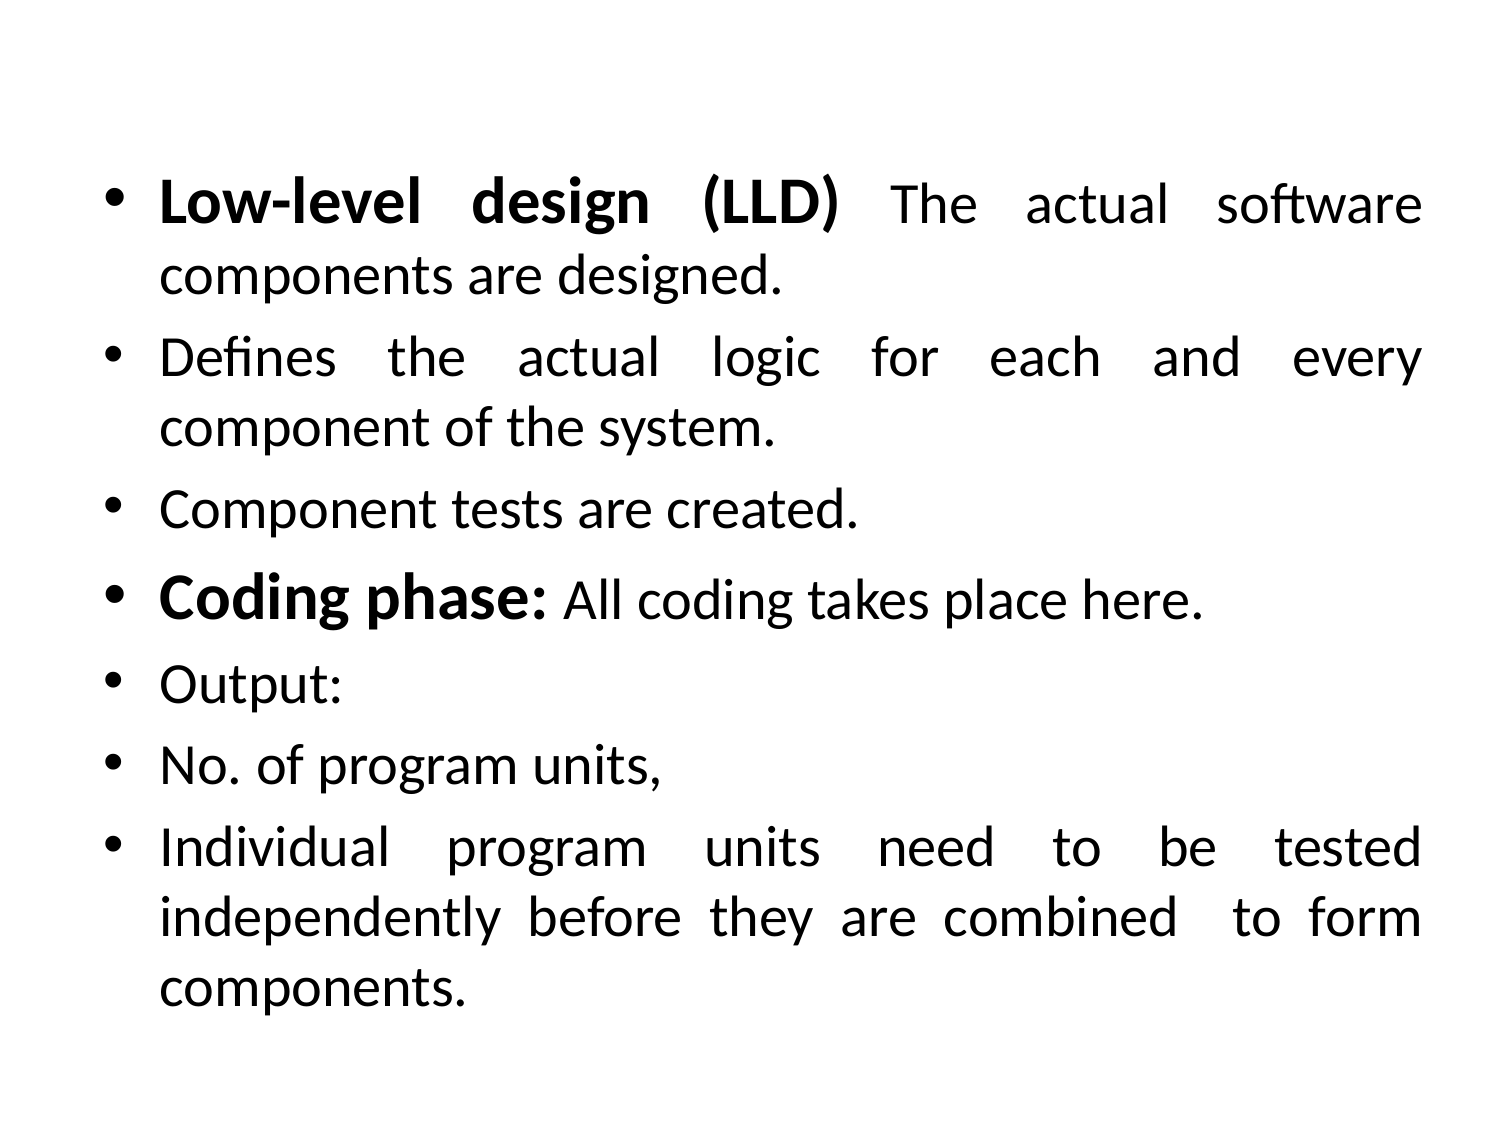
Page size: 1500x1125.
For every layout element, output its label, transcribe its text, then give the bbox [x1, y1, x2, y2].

list Low-level design (LLD) The actual software components are designed. Defines the actual logic for each and every component of the system. Component tests are created. Coding phase: All coding takes place here. Output: No. of program units, Individual program units need to be tested independently before they are combined to form components. [88, 148, 1439, 1035]
